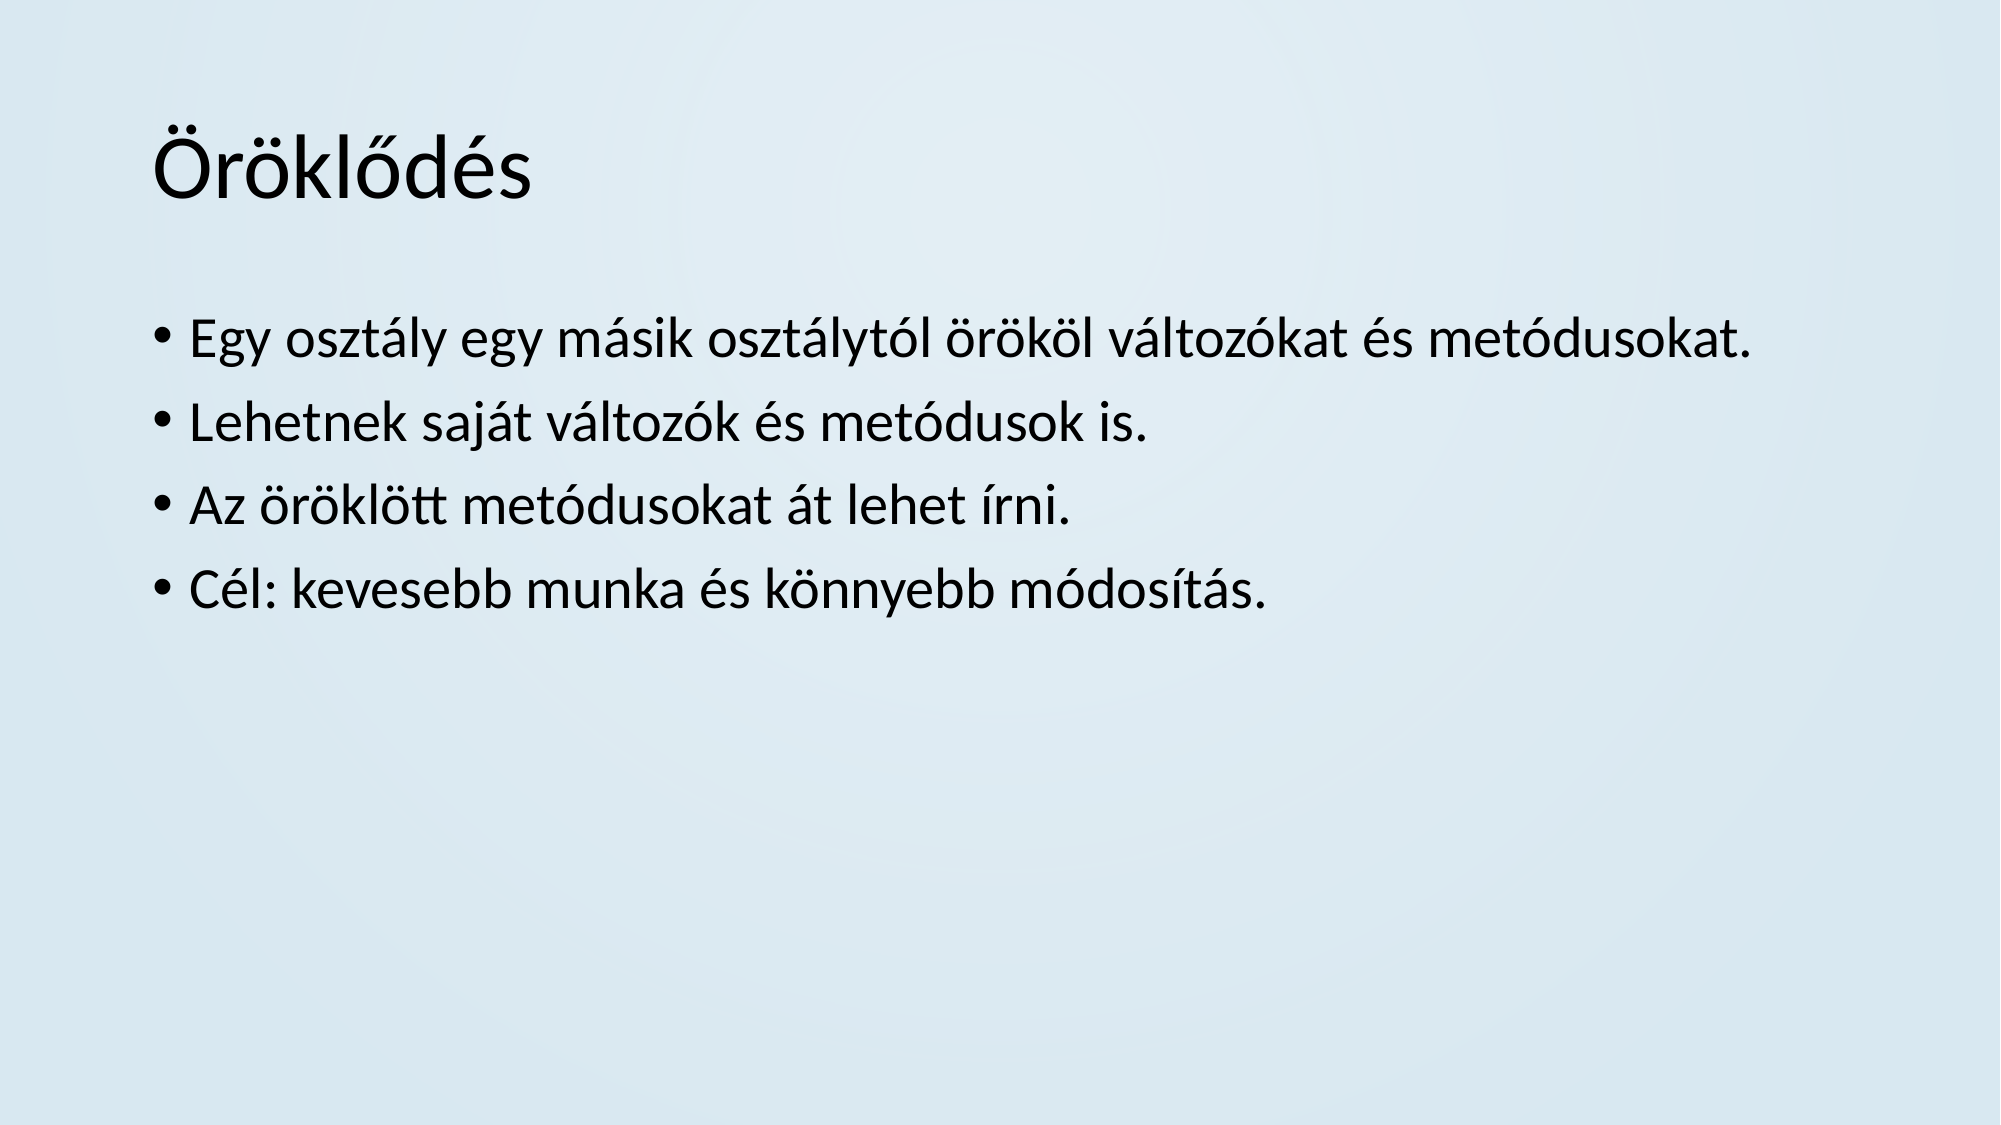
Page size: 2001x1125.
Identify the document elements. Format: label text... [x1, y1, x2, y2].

title Öröklődés [137, 59, 1863, 278]
list Egy osztály egy másik osztálytól örököl változókat és metódusokat. Lehetnek saját változók és metódusok is. Az öröklött metódusokat át lehet írni. Cél: kevesebb munka és könnyebb módosítás. [137, 299, 1863, 1014]
